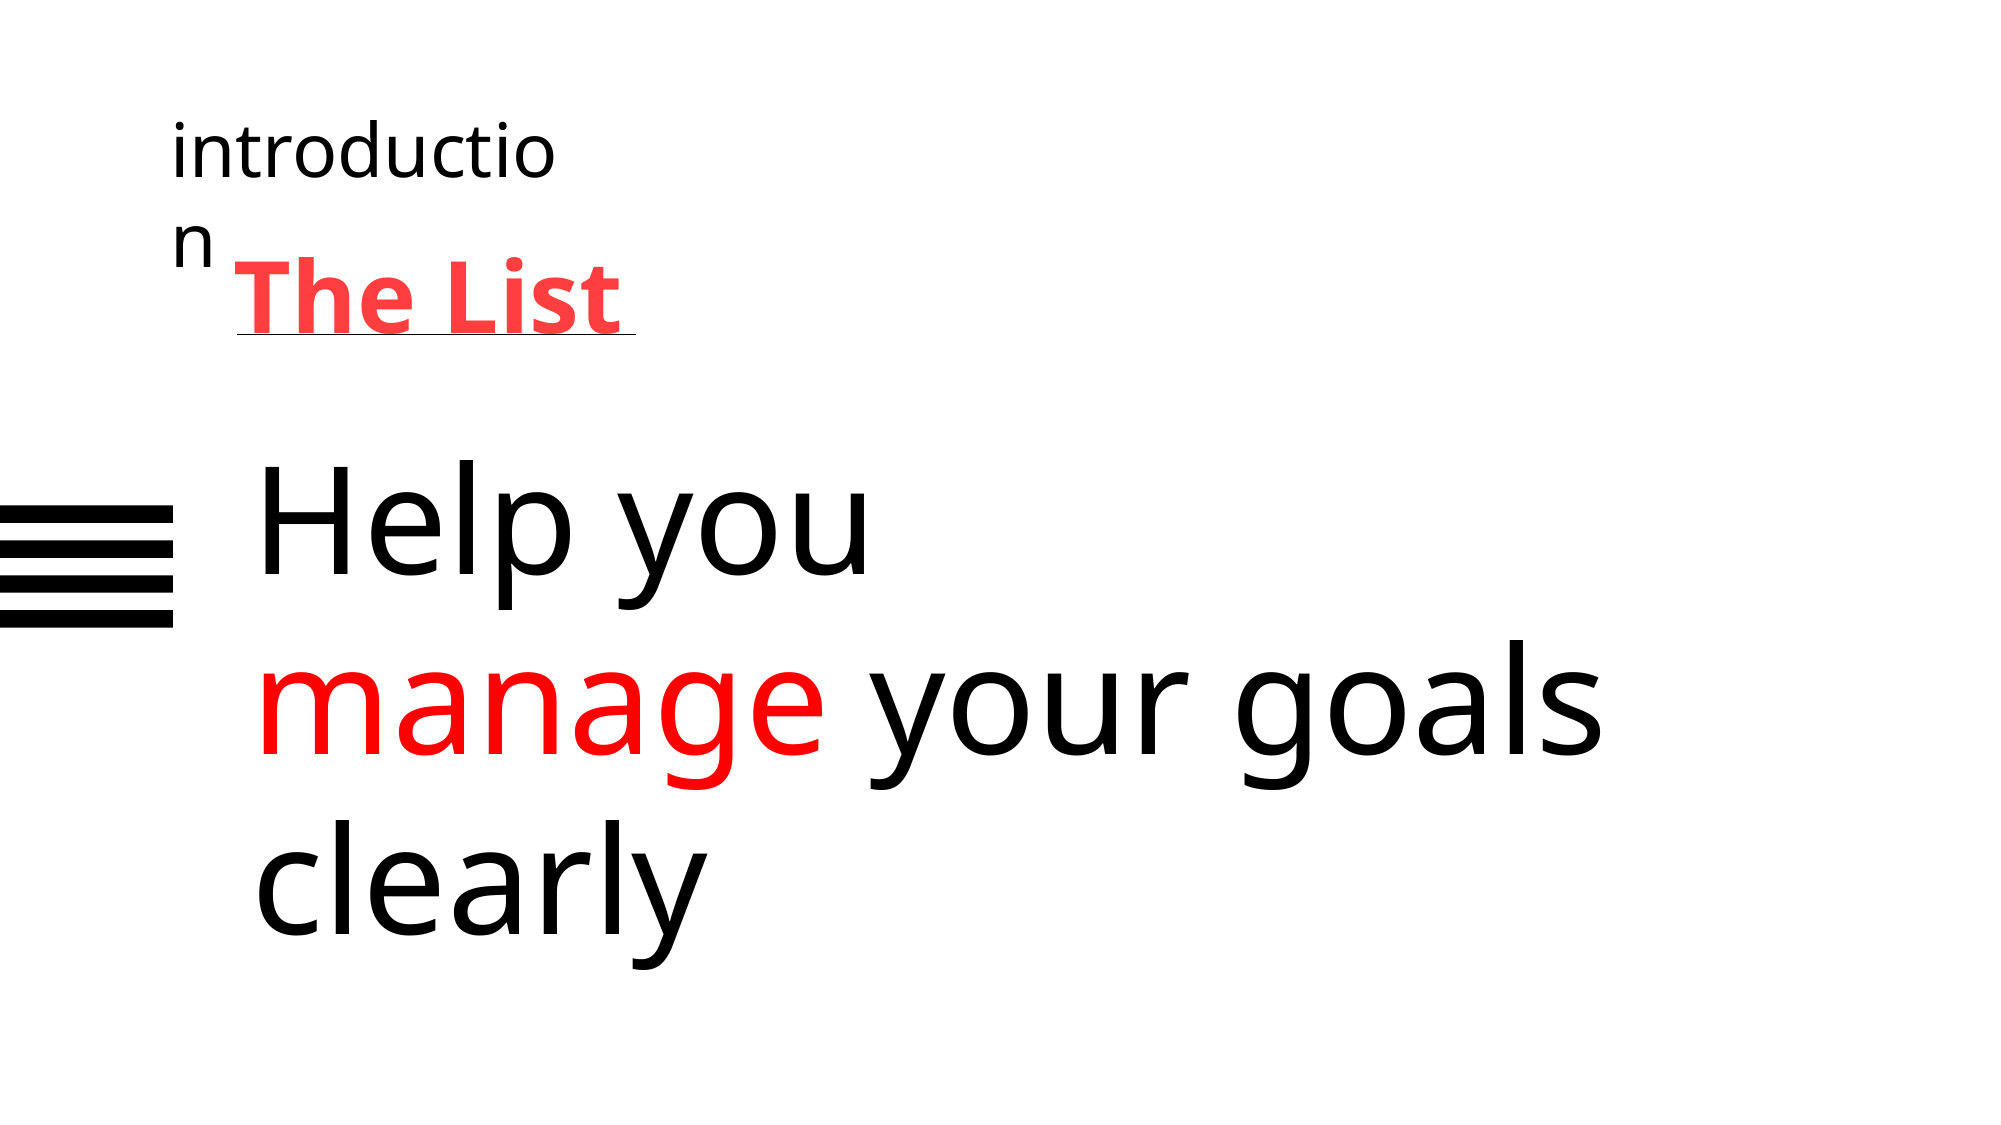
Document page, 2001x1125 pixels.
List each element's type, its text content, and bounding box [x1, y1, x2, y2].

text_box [155, 94, 940, 415]
text_box Help you manage your goals clearly [237, 237, 1748, 972]
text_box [0, 505, 173, 628]
